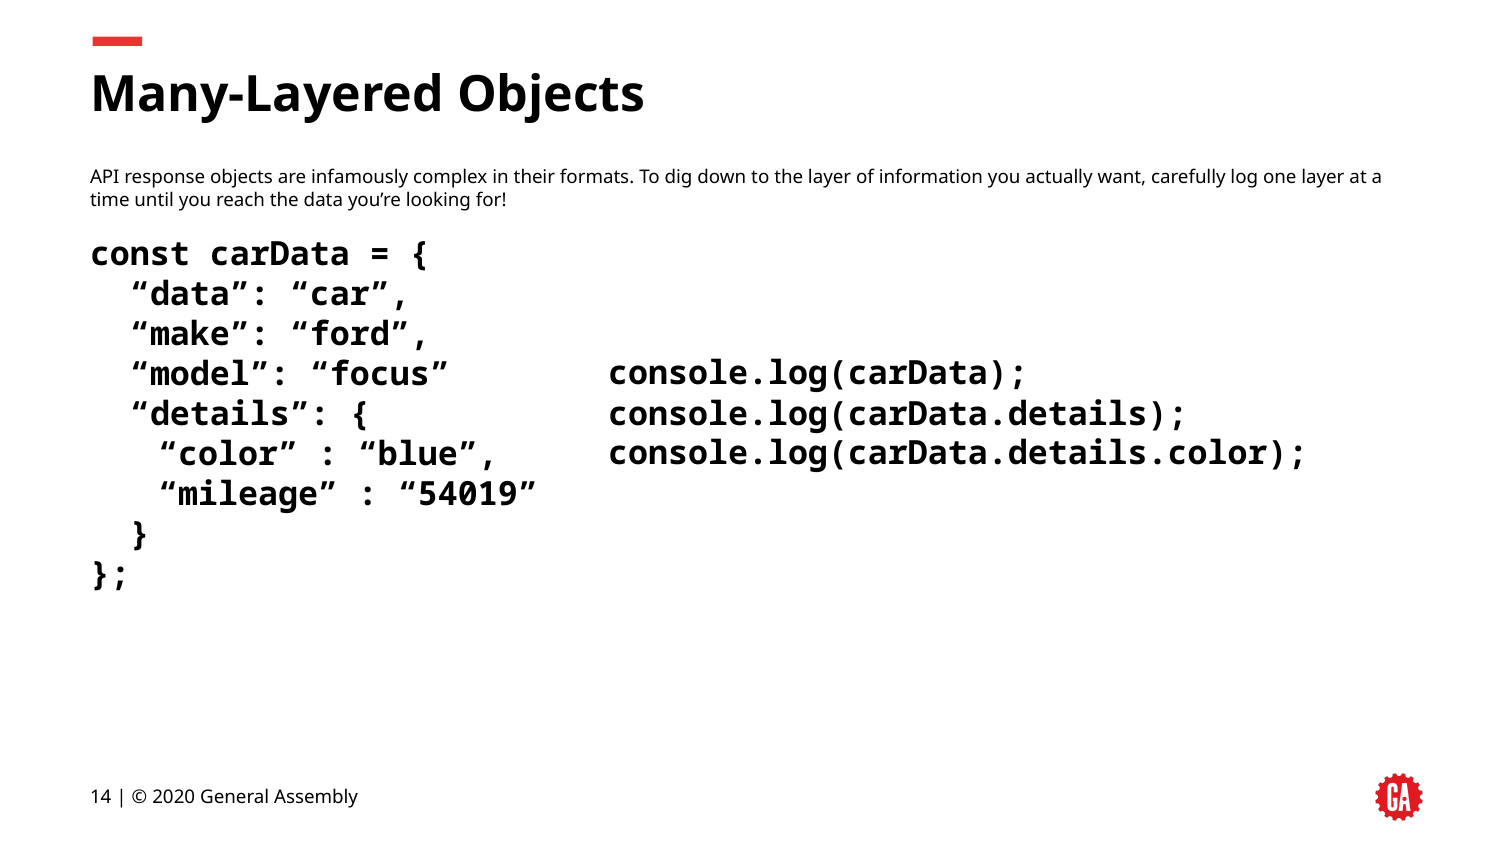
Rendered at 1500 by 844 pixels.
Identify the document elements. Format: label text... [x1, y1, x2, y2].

text_box console.log(carData); console.log(carData.details); console.log(carData.details.color); [593, 336, 1424, 685]
slide_number ‹#› | © 2020 General Assembly [75, 764, 465, 830]
list API response objects are infamously complex in their formats. To dig down to the layer of information you actually want, carefully log one layer at a time until you reach the data you’re looking for! const carData = { “data”: “car”, “make”: “ford”, “model”: “focus” “details”: { “color” : “blue”, “mileage” : “54019” } }; [75, 150, 1424, 315]
title Many-Layered Objects [75, 46, 1473, 140]
picture [1373, 771, 1425, 823]
